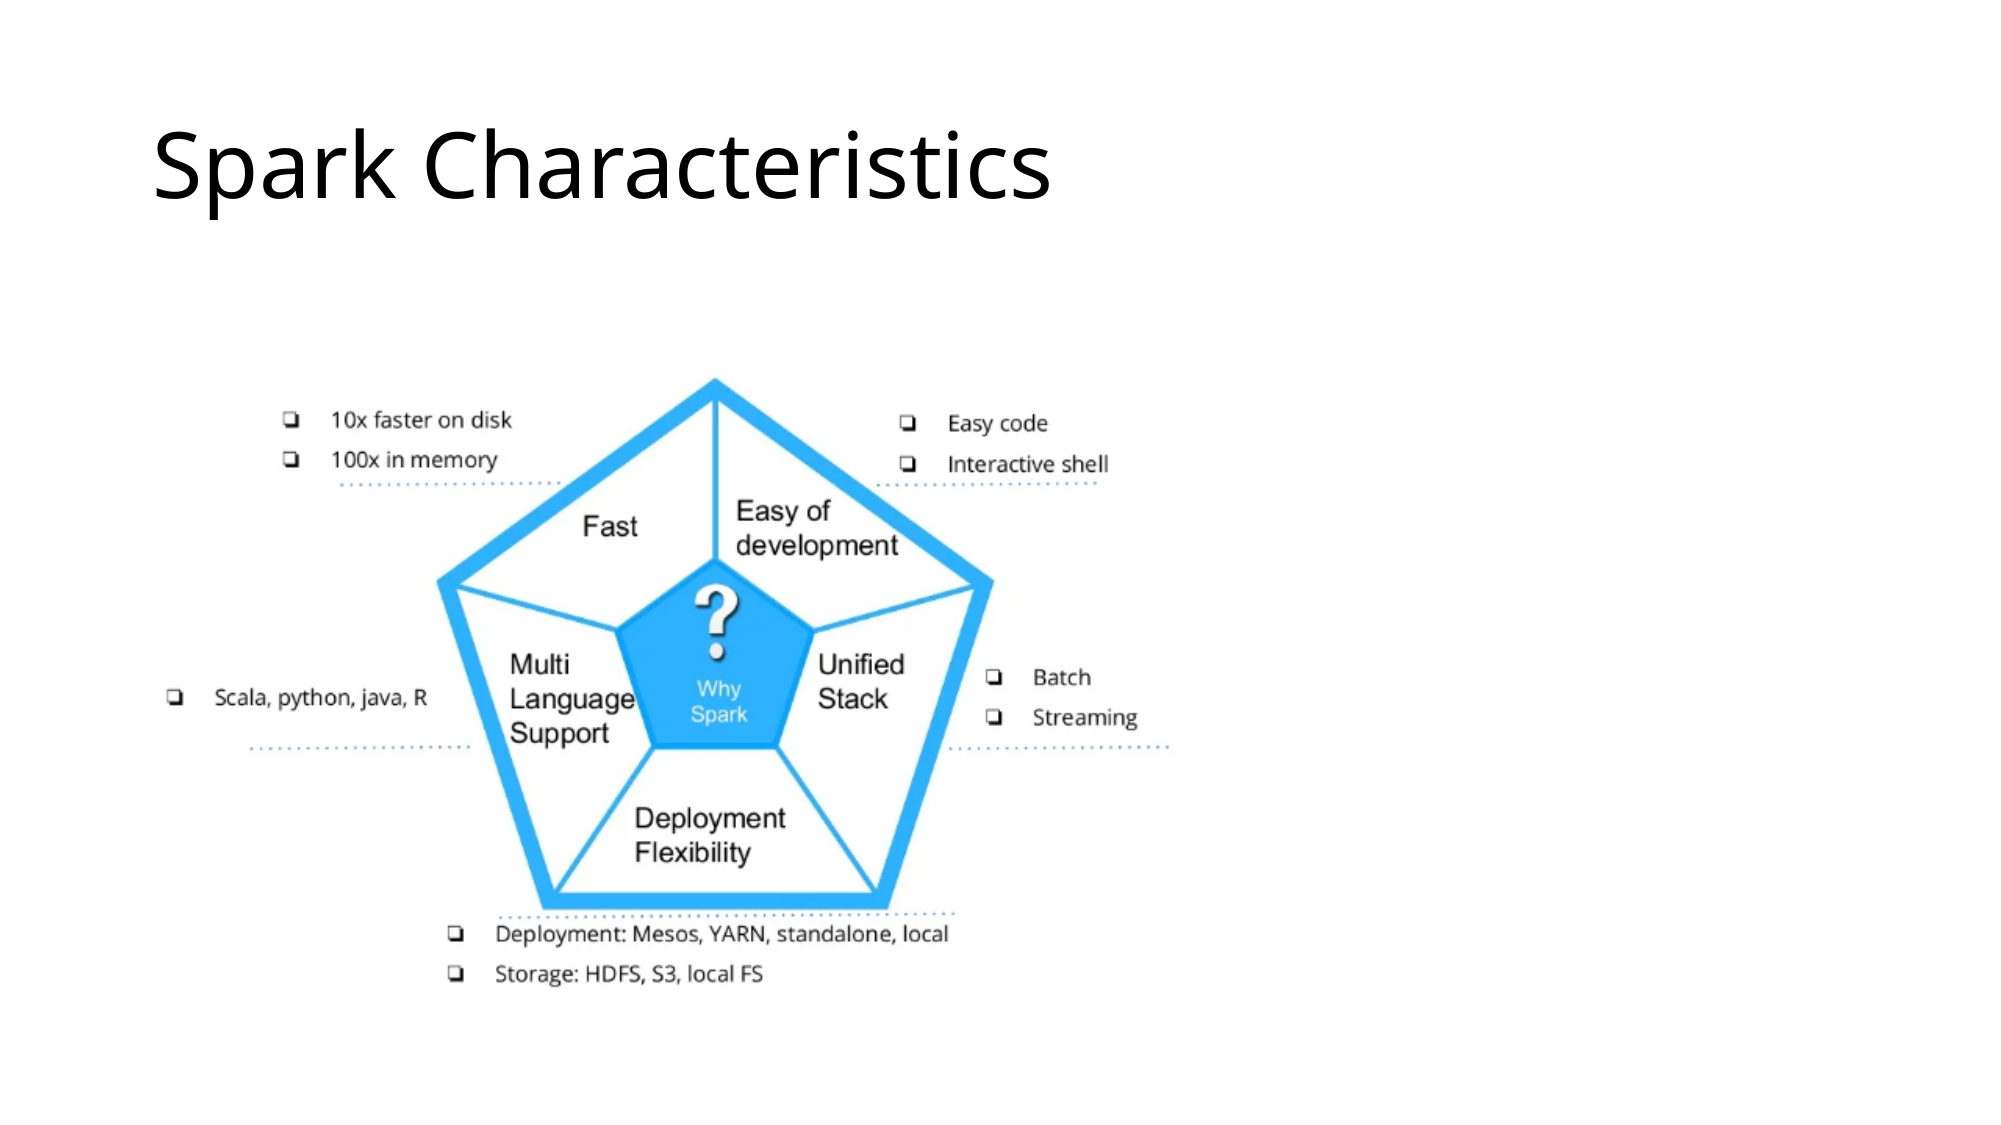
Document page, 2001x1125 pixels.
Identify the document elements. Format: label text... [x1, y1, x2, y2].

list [137, 305, 1230, 995]
title Spark Characteristics [137, 59, 1863, 278]
